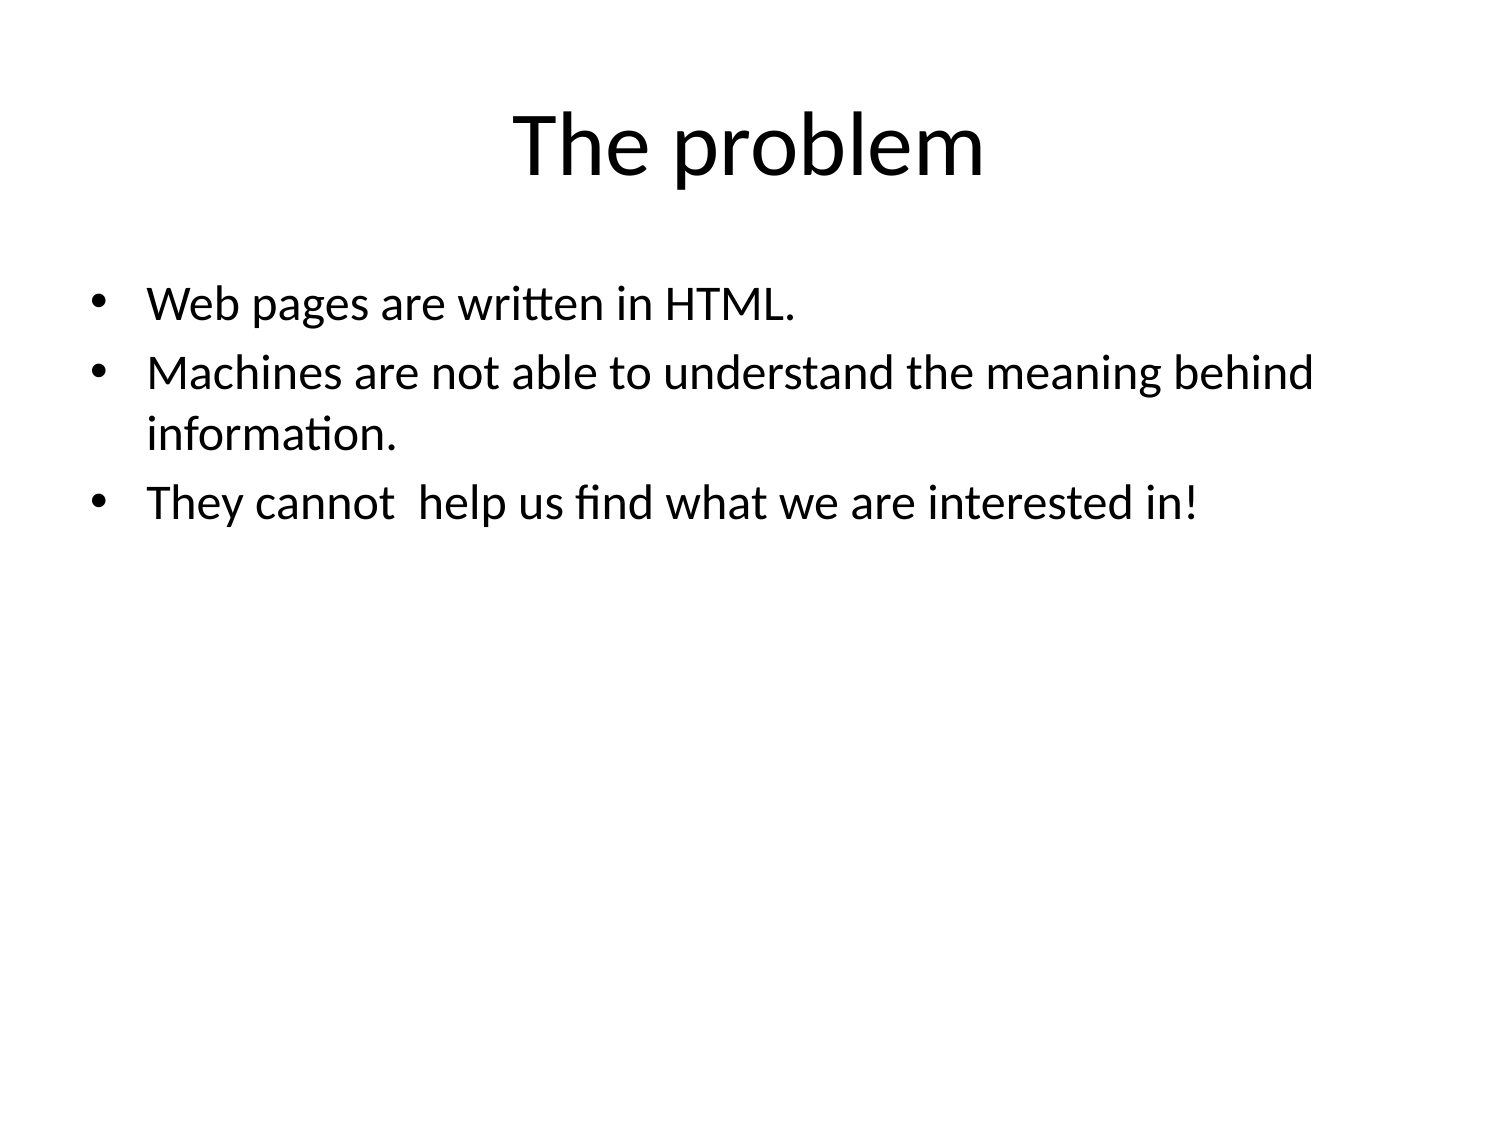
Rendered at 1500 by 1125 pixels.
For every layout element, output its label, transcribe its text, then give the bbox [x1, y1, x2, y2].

list Web pages are written in HTML. Machines are not able to understand the meaning behind information. They cannot help us find what we are interested in! [75, 262, 1425, 1005]
title The problem [75, 45, 1425, 233]
